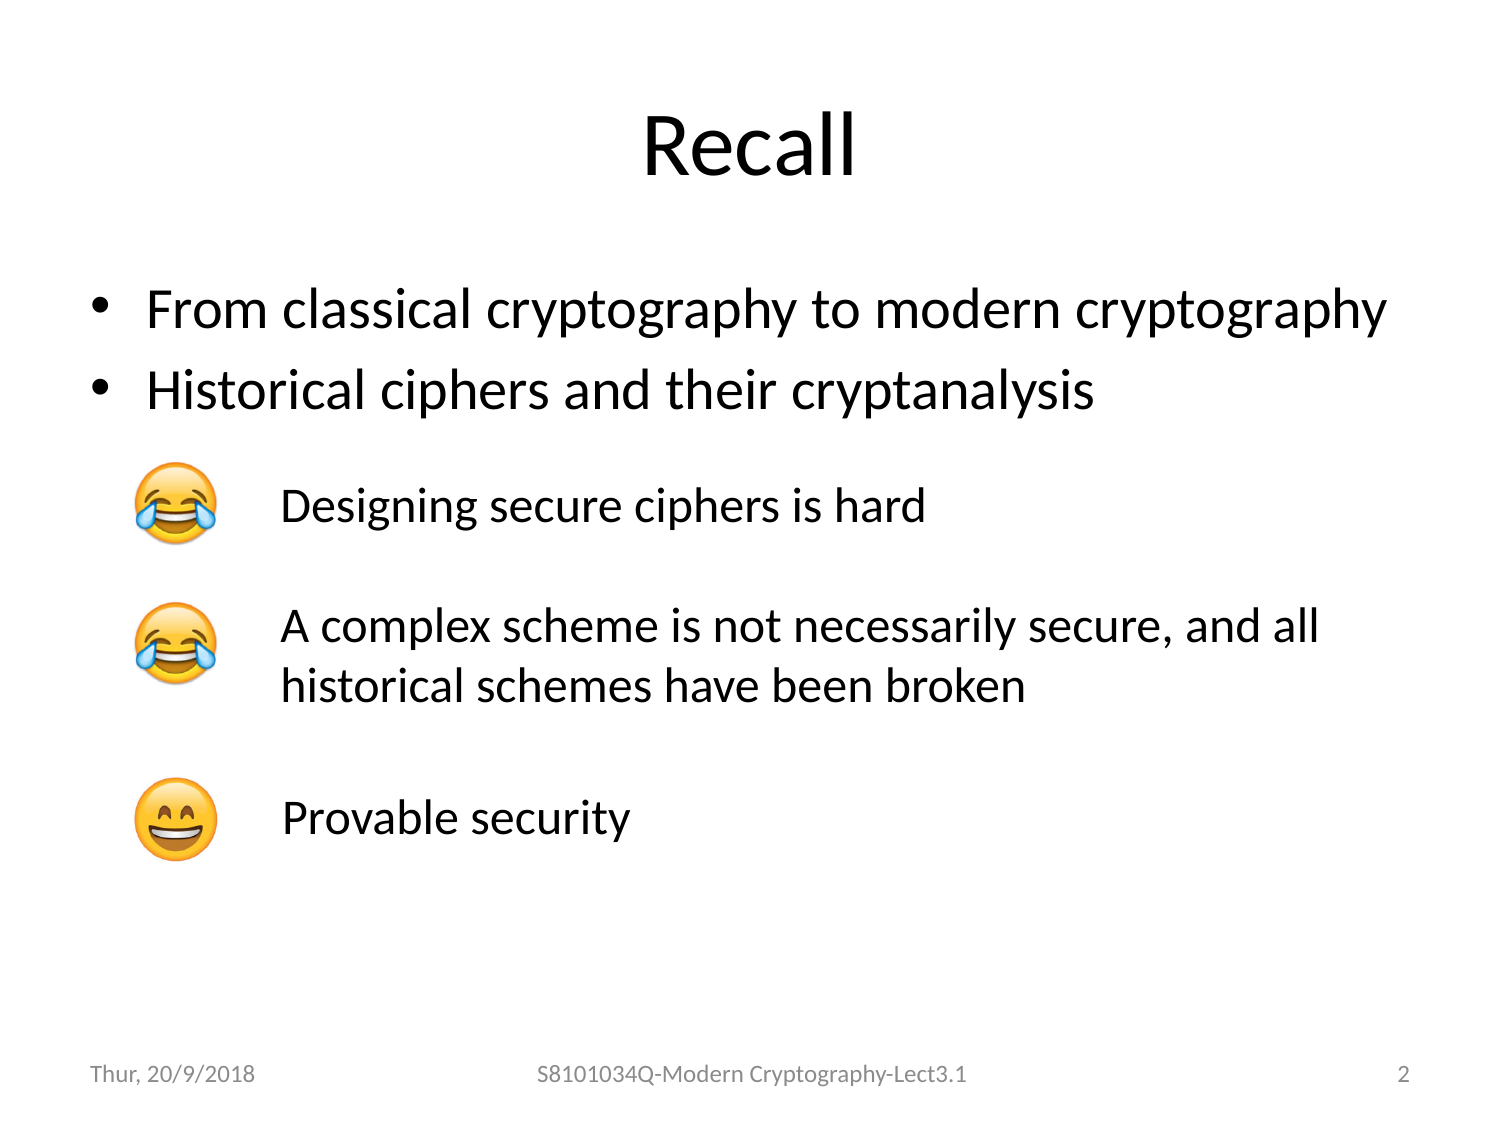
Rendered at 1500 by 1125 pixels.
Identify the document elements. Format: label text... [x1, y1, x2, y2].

picture [132, 776, 219, 862]
text_box Provable security [267, 776, 647, 852]
picture [128, 596, 223, 692]
title Recall [75, 45, 1425, 233]
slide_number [75, 1042, 425, 1103]
text_box Designing secure ciphers is hard [265, 465, 1093, 541]
picture [128, 455, 223, 551]
slide_number 2 [1074, 1042, 1425, 1103]
text_box A complex scheme is not necessarily secure, and all historical schemes have been broken [265, 585, 1365, 721]
footer S8101034Q-Modern Cryptography-Lect3.1 [454, 1042, 1051, 1103]
list From classical cryptography to modern cryptography [75, 262, 1425, 343]
text_box Historical ciphers and their cryptanalysis [74, 343, 1425, 463]
